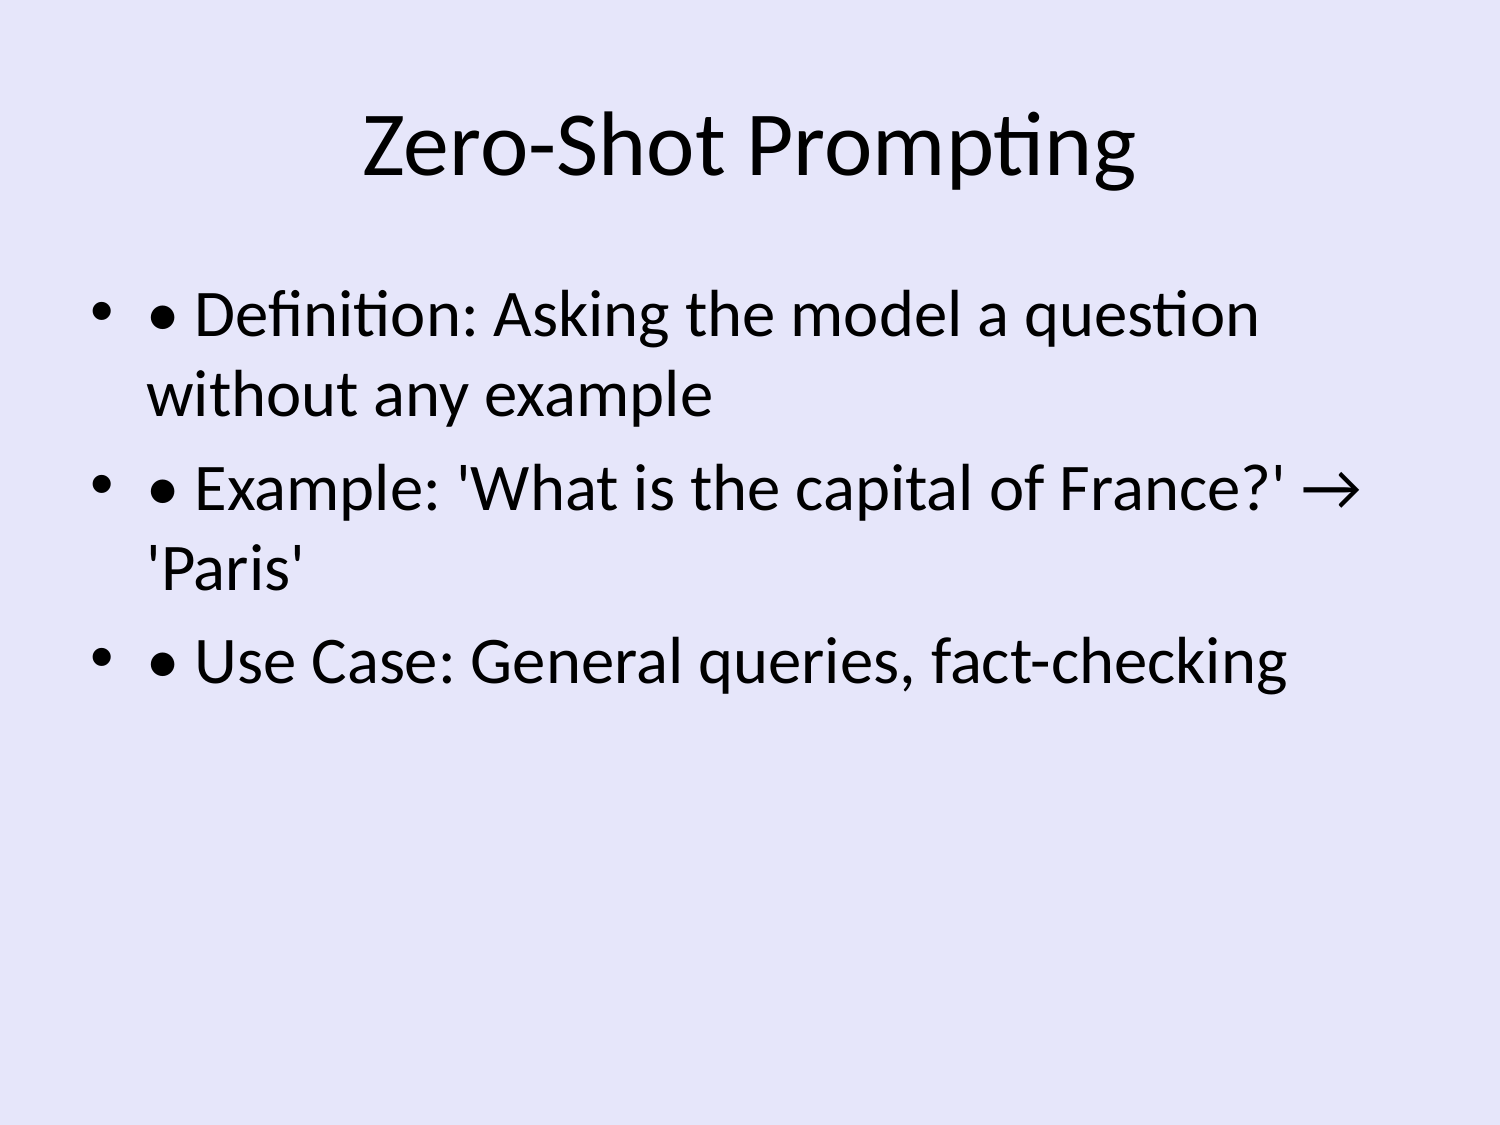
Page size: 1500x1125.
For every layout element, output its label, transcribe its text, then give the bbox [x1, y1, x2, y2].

list • Definition: Asking the model a question without any example • Example: 'What is the capital of France?' → 'Paris' • Use Case: General queries, fact-checking [75, 262, 1425, 1005]
title Zero-Shot Prompting [75, 45, 1425, 233]
